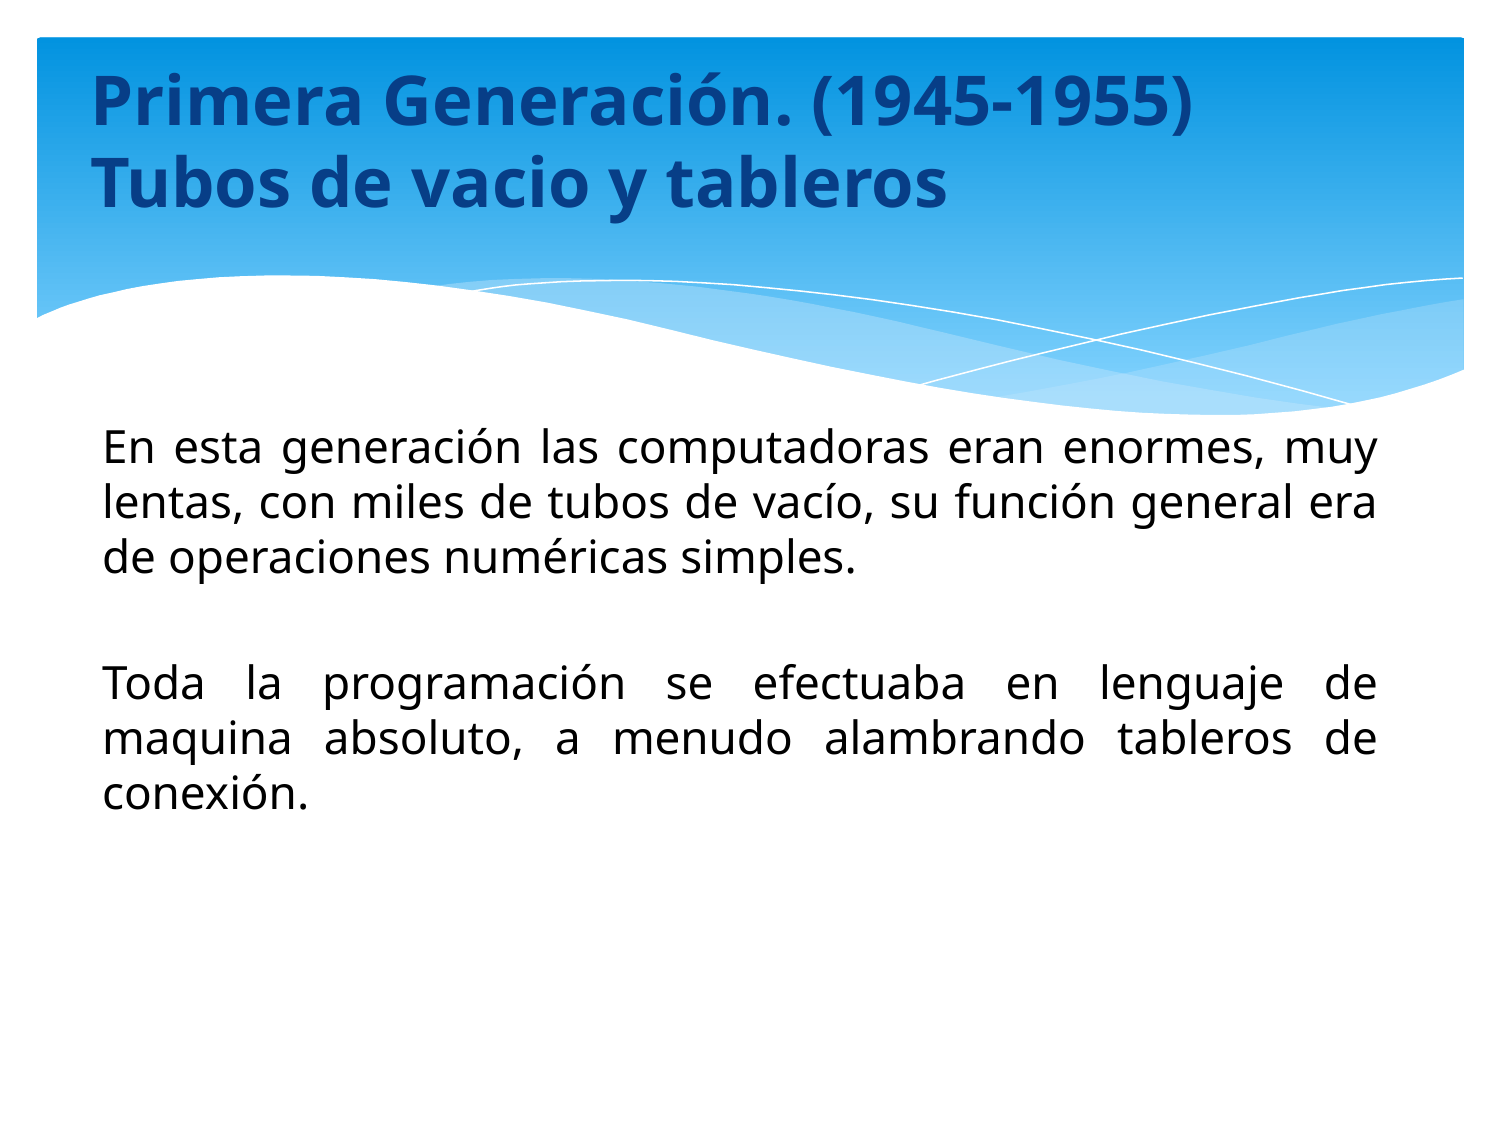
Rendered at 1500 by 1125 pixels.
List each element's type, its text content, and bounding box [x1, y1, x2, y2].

title Primera Generación. (1945-1955) Tubos de vacio y tableros [75, 45, 1425, 233]
list En esta generación las computadoras eran enormes, muy lentas, con miles de tubos de vacío, su función general era de operaciones numéricas simples. Toda la programación se efectuaba en lenguaje de maquina absoluto, a menudo alambrando tableros de conexión. [69, 409, 1394, 1023]
